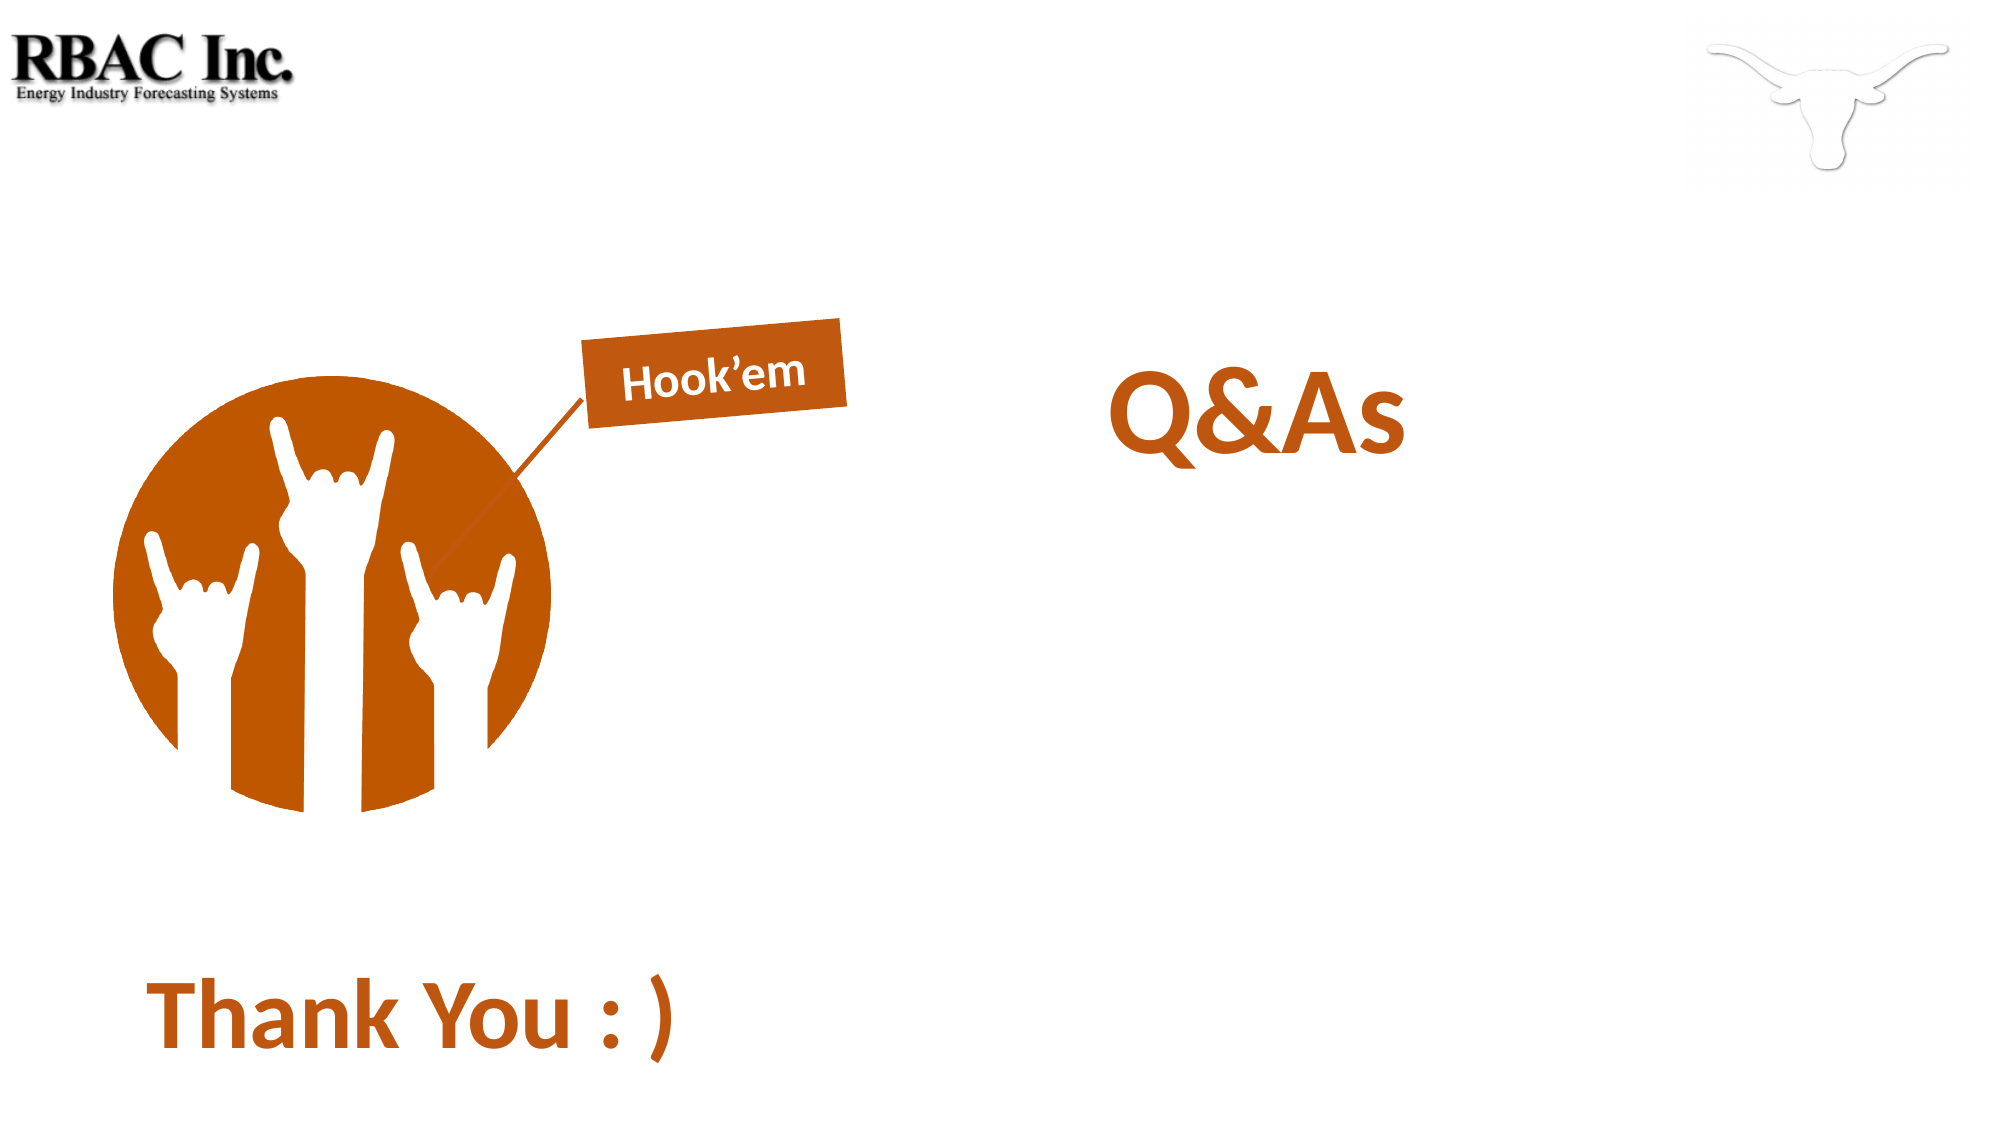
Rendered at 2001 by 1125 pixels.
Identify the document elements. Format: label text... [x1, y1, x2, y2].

text_box Thank You : ) [131, 940, 762, 1076]
picture [0, 0, 310, 223]
text_box Hook’em [582, 319, 846, 427]
text_box Hook’em [554, 398, 583, 433]
picture [1685, 11, 1971, 193]
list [109, 373, 554, 817]
text_box Q&As [1092, 320, 2000, 486]
